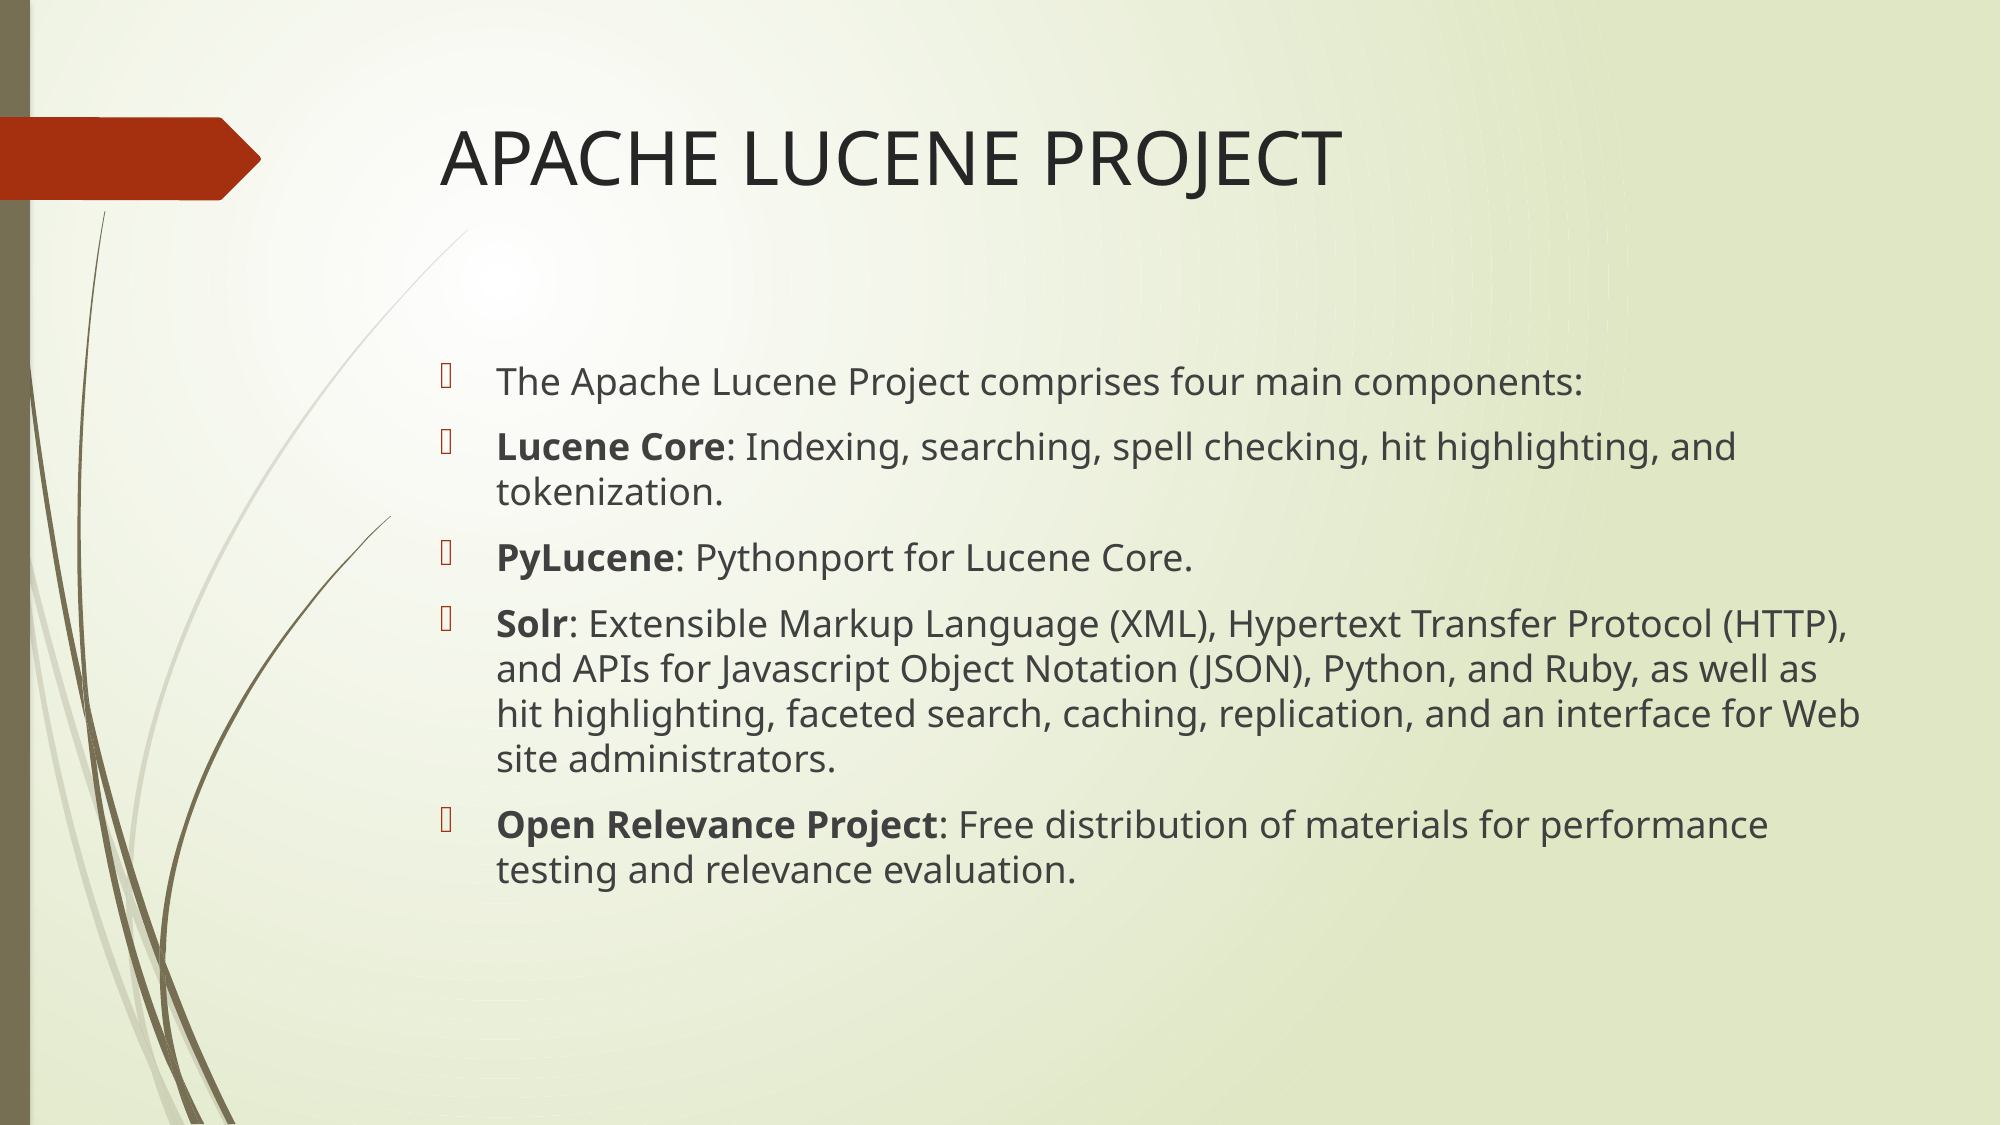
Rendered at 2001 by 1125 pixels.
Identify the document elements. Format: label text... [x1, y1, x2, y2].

title APACHE LUCENE PROJECT [425, 102, 1888, 313]
list The Apache Lucene Project comprises four main components: Lucene Core: Indexing, searching, spell checking, hit highlighting, and tokenization. PyLucene: Pythonport for Lucene Core. Solr: Extensible Markup Language (XML), Hypertext Transfer Protocol (HTTP), and APIs for Javascript Object Notation (JSON), Python, and Ruby, as well as hit highlighting, faceted search, caching, replication, and an interface for Web site administrators. Open Relevance Project: Free distribution of materials for performance testing and relevance evaluation. [424, 350, 1888, 970]
